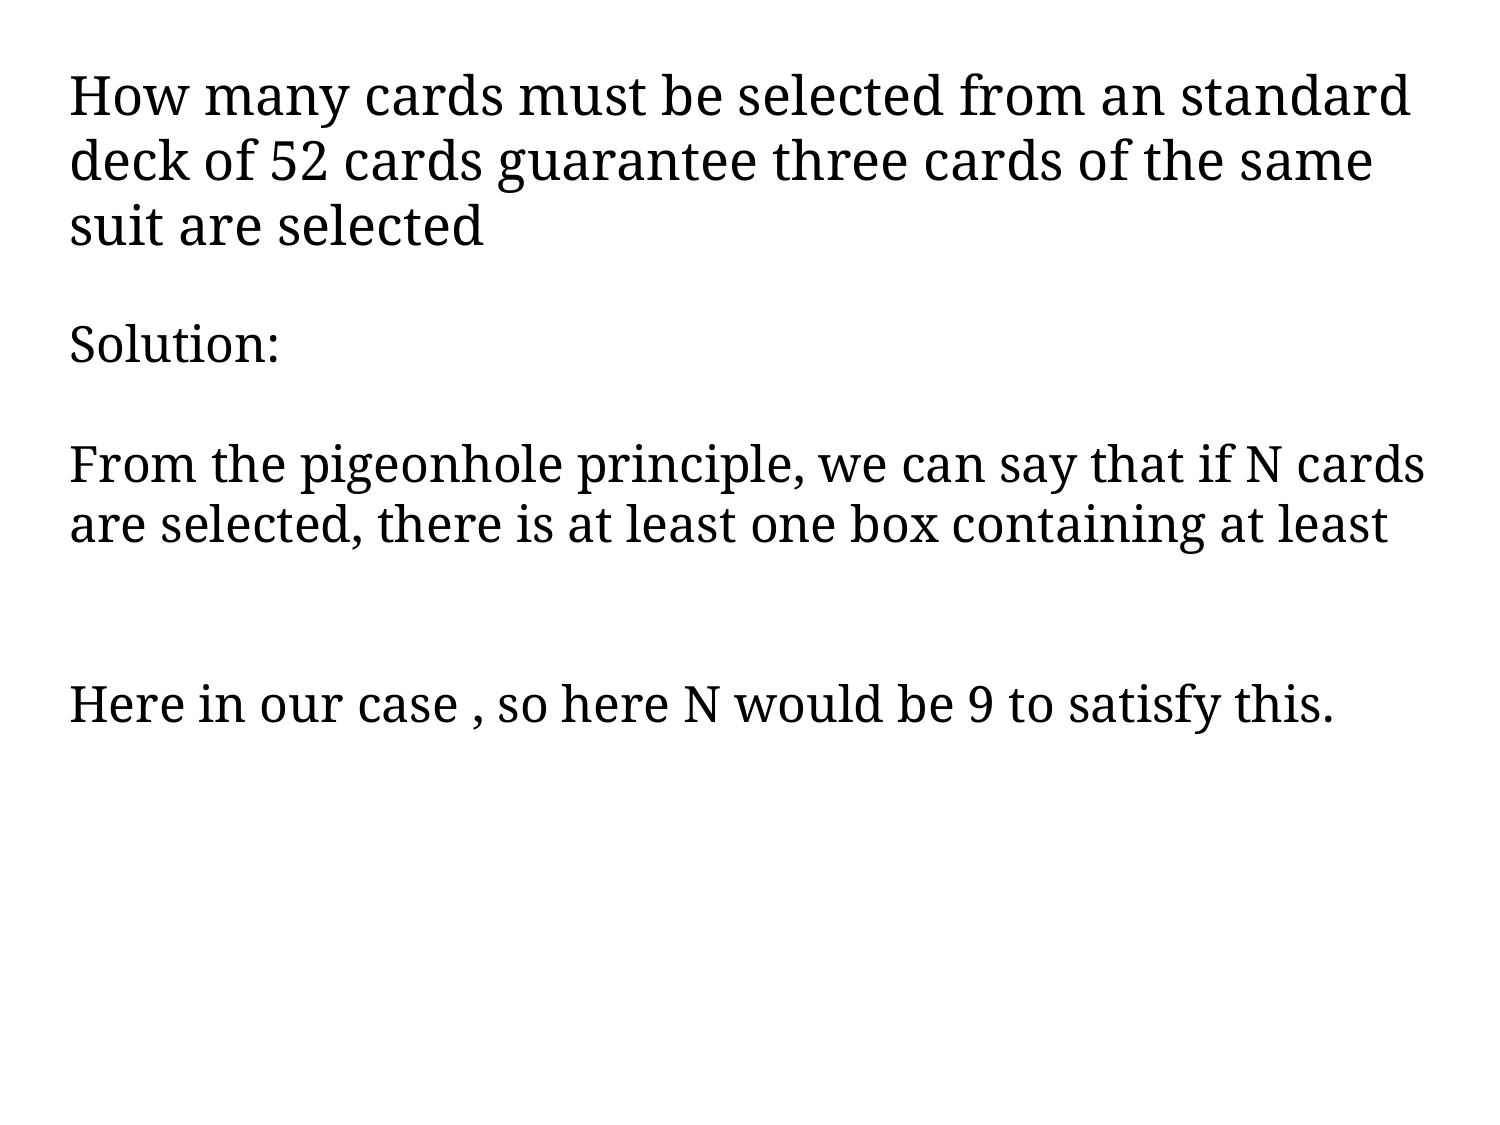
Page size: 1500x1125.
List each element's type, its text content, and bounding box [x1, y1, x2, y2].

title How many cards must be selected from an standard deck of 52 cards guarantee three cards of the same suit are selected [69, 61, 1431, 259]
